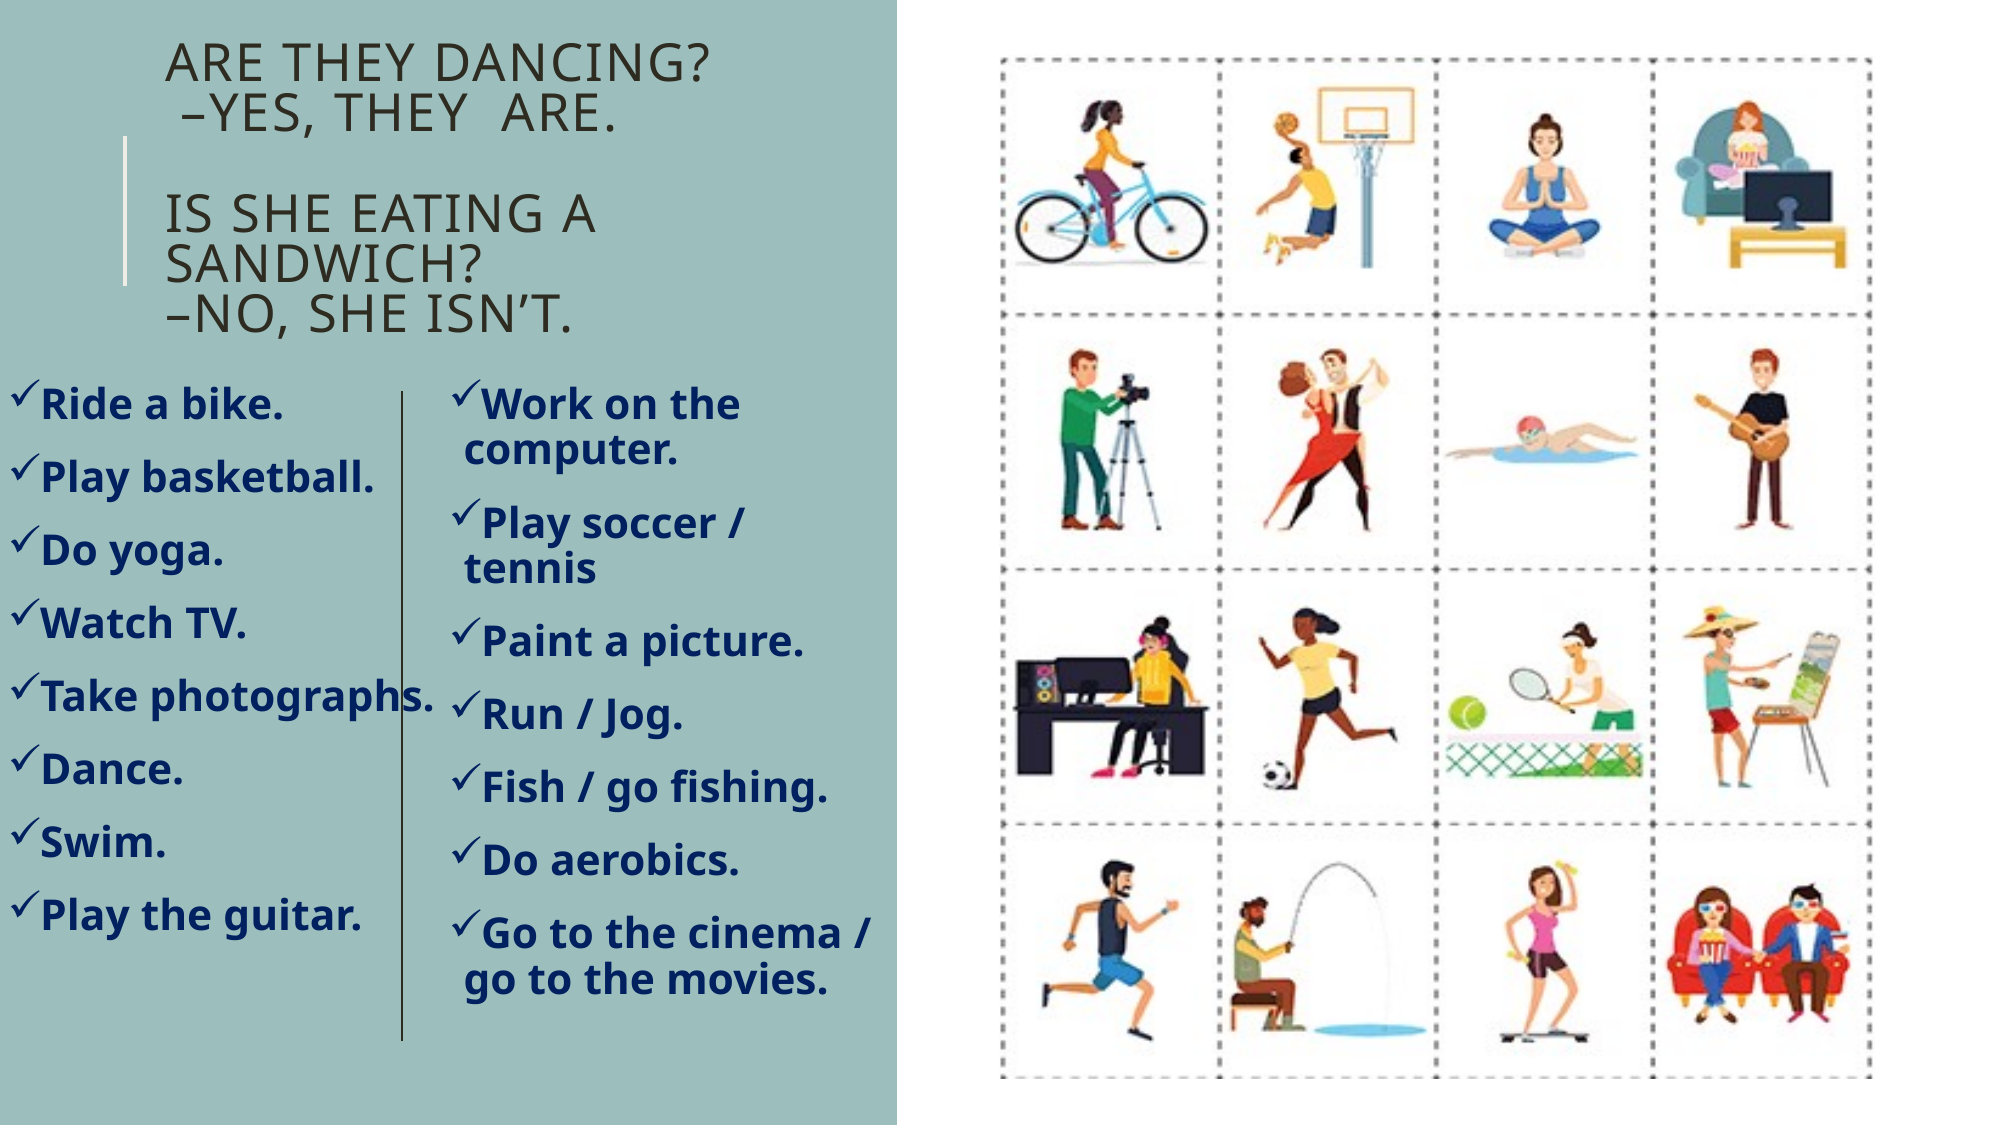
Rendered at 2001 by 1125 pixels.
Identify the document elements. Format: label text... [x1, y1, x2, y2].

list Ride a bike. Play basketball. Do yoga. Watch TV. Take photographs. Dance. Swim. Play the guitar. Work on the computer. Play soccer / tennis Paint a picture. Run / Jog. Fish / go fishing. Do aerobics. Go to the cinema / go to the movies. [0, 375, 897, 1020]
picture [999, 54, 1876, 1079]
text_box [0, 0, 898, 1125]
title Are they dancing? –yes, they are. Is she eating a sandwich? –no, she isn’t. [149, 30, 781, 354]
